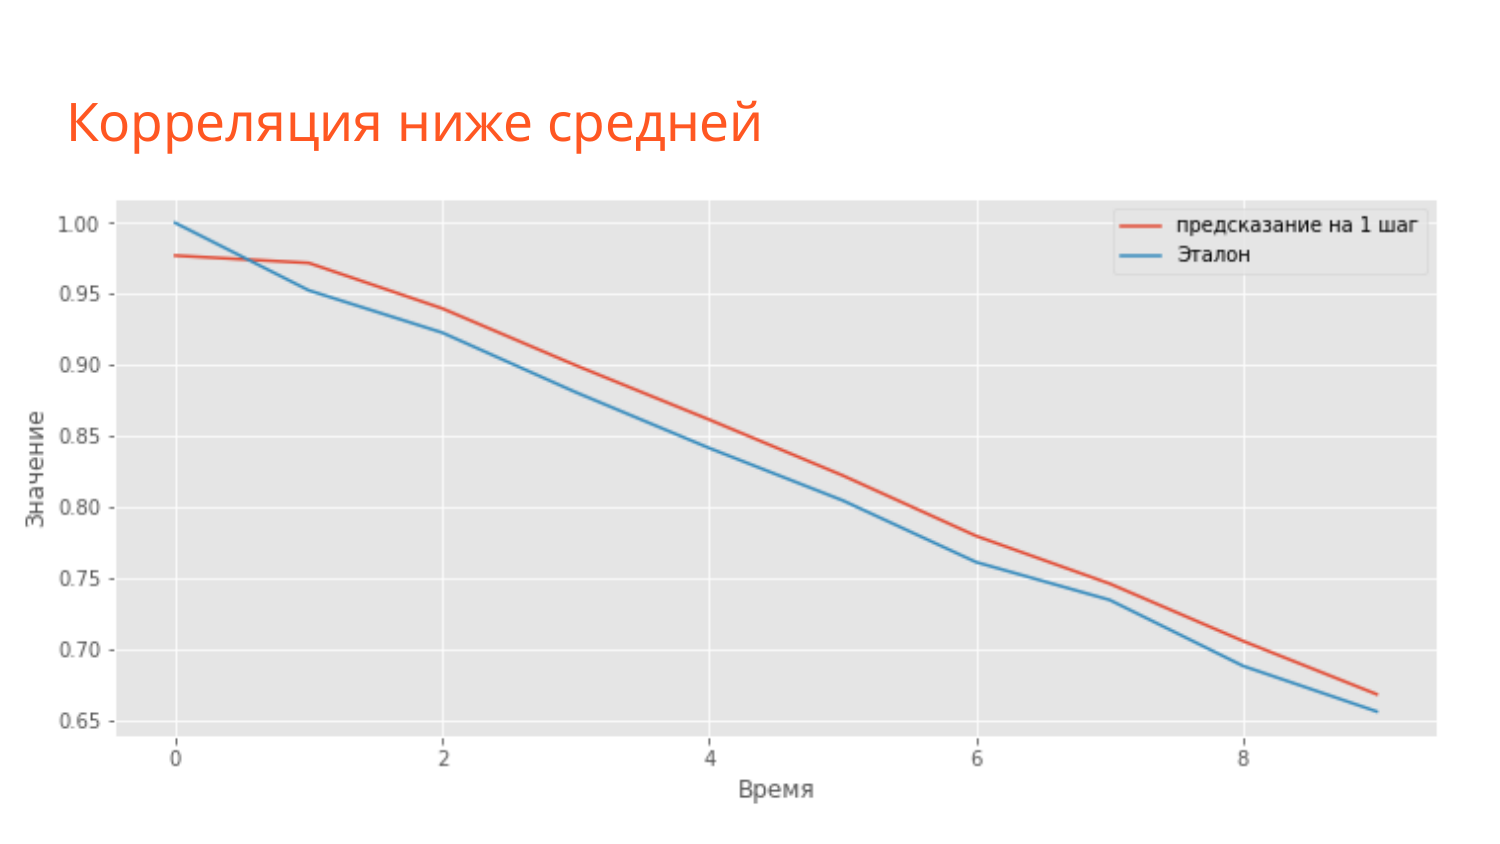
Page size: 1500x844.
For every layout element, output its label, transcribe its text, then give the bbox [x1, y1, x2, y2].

picture [24, 191, 1450, 808]
title Корреляция ниже средней [51, 72, 1449, 167]
